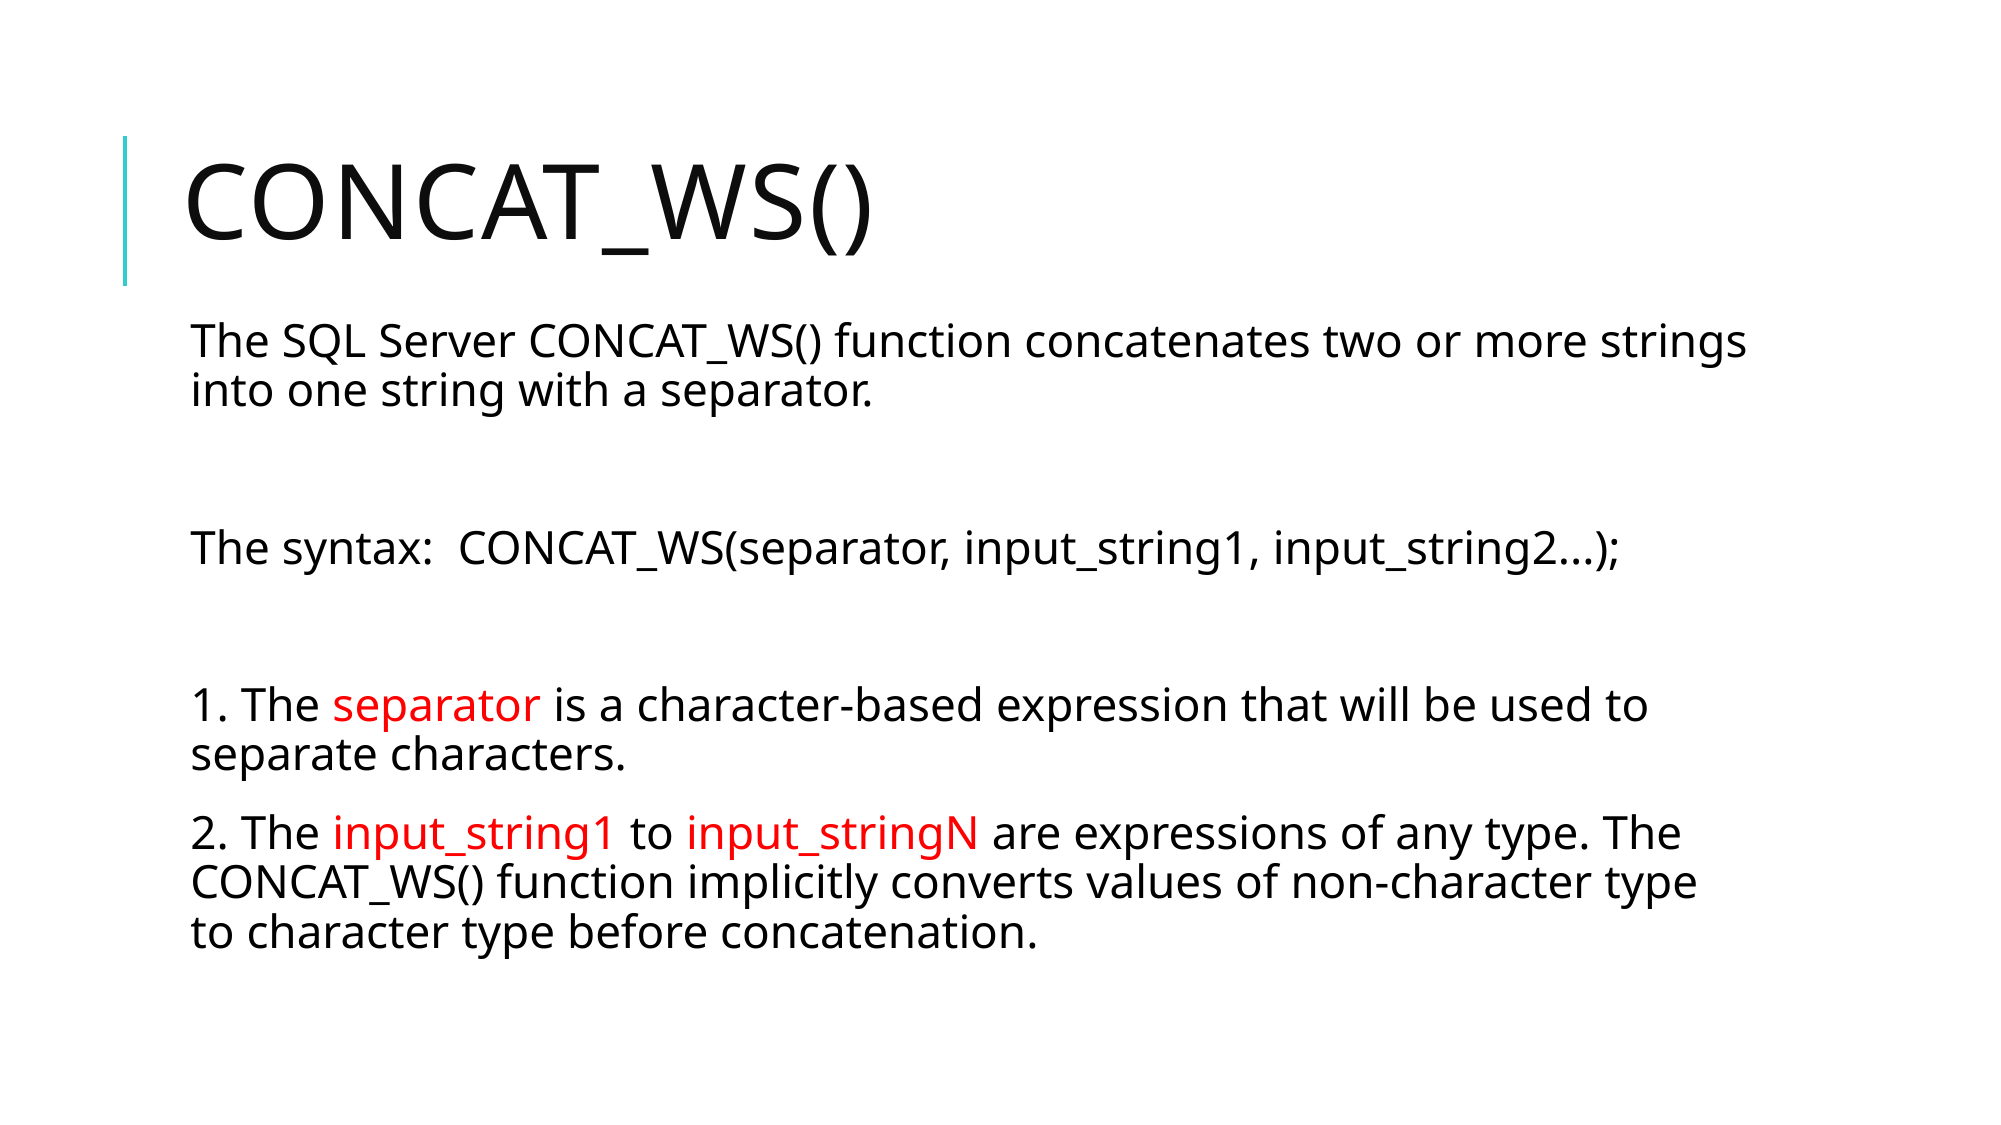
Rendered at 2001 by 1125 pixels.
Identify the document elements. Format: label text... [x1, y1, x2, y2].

list The SQL Server CONCAT_WS() function concatenates two or more strings into one string with a separator. The syntax: CONCAT_WS(separator, input_string1, input_string2...); 1. The separator is a character-based expression that will be used to separate characters. 2. The input_string1 to input_stringN are expressions of any type. The CONCAT_WS() function implicitly converts values of non-character type to character type before concatenation. [168, 310, 1763, 1083]
title CONCAT_WS() [168, 133, 1763, 285]
